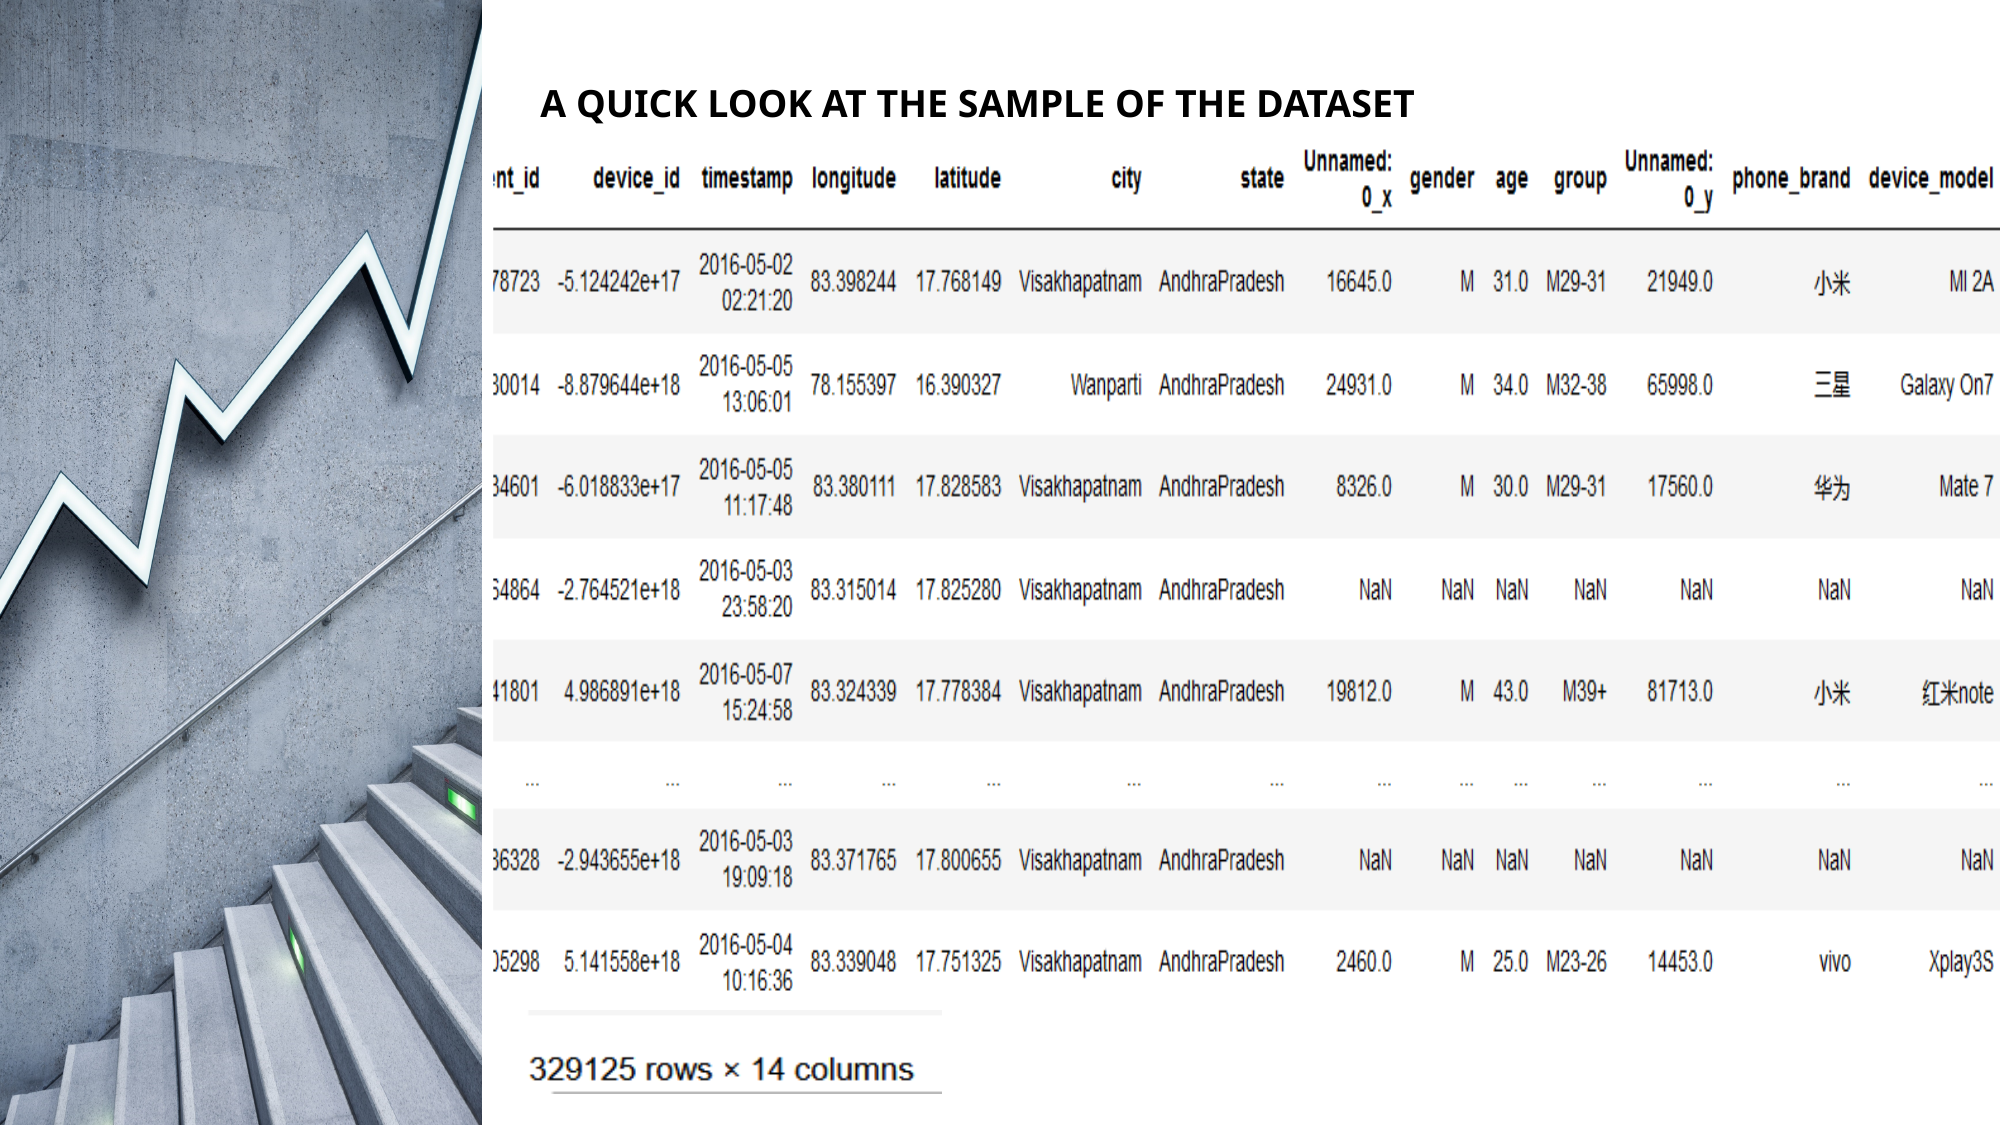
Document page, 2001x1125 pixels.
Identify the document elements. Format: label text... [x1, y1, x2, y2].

text_box [488, 0, 2000, 142]
text_box A QUICK LOOK AT THE SAMPLE OF THE DATASET [525, 72, 1749, 133]
picture [0, 0, 2000, 1125]
text_box [489, 1019, 2000, 1125]
